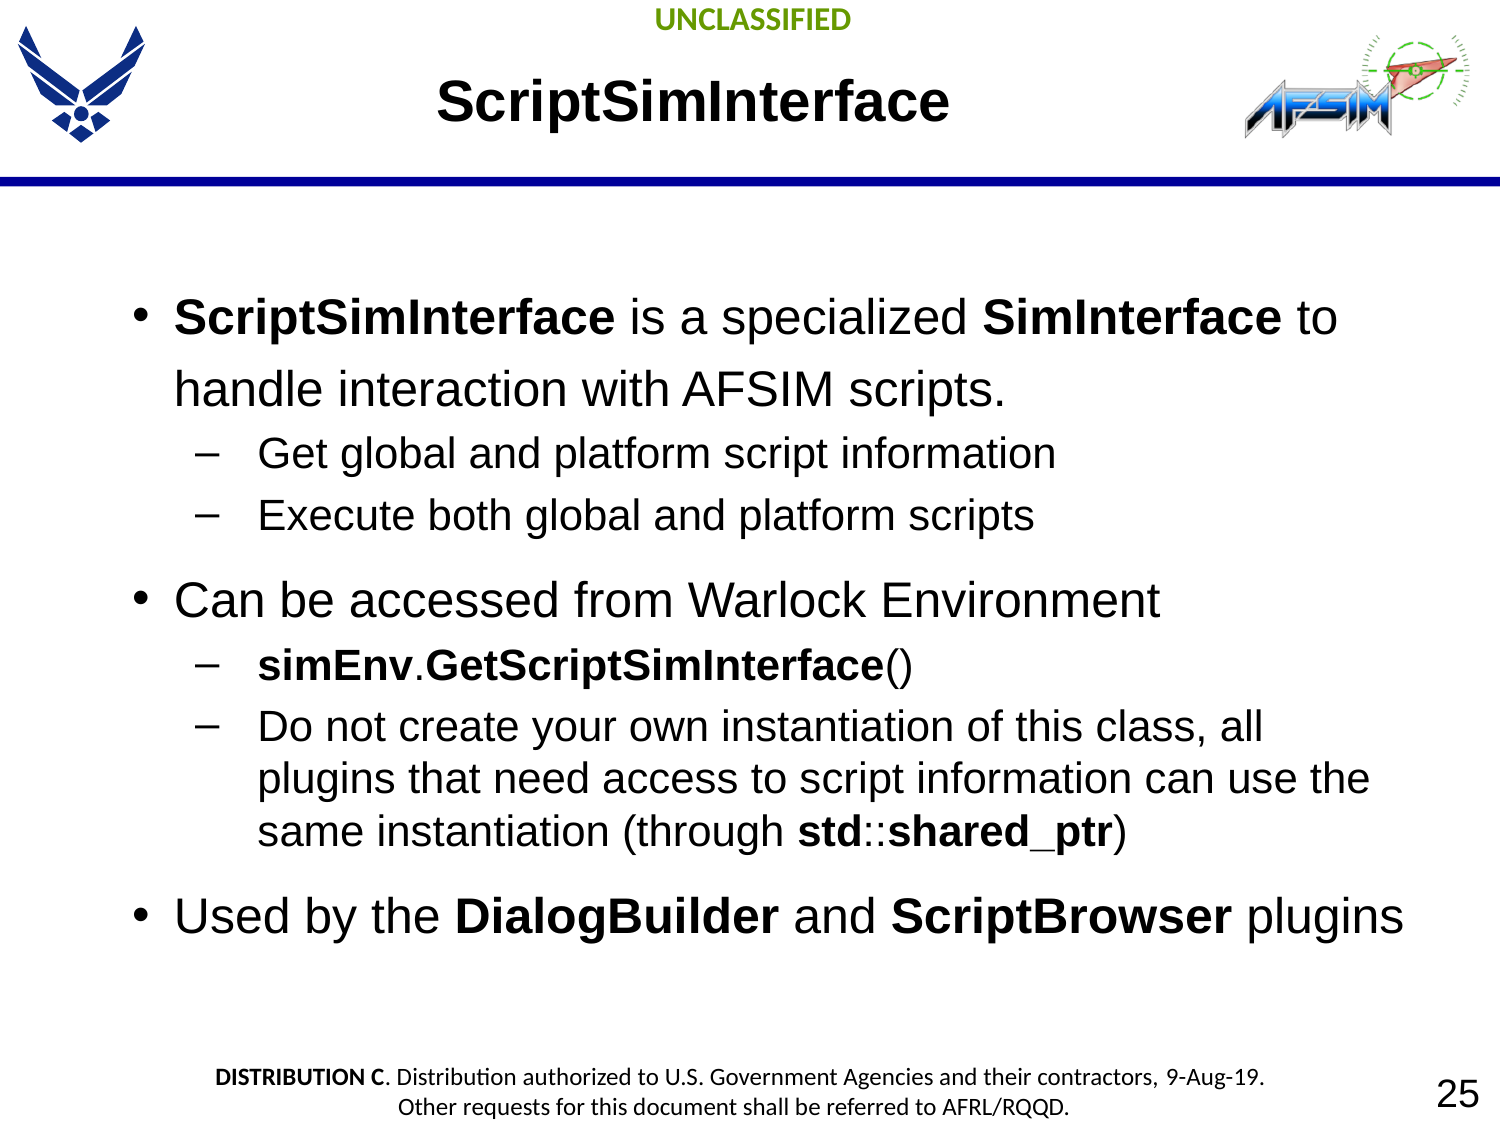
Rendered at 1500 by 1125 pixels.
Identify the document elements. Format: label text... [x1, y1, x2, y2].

list ScriptSimInterface is a specialized SimInterface to handle interaction with AFSIM scripts. Get global and platform script information Execute both global and platform scripts Can be accessed from Warlock Environment simEnv.GetScriptSimInterface() Do not create your own instantiation of this class, all plugins that need access to script information can use the same instantiation (through std::shared_ptr) Used by the DialogBuilder and ScriptBrowser plugins [75, 262, 1431, 1005]
picture [1238, 22, 1483, 147]
title ScriptSimInterface [150, 4, 1238, 193]
